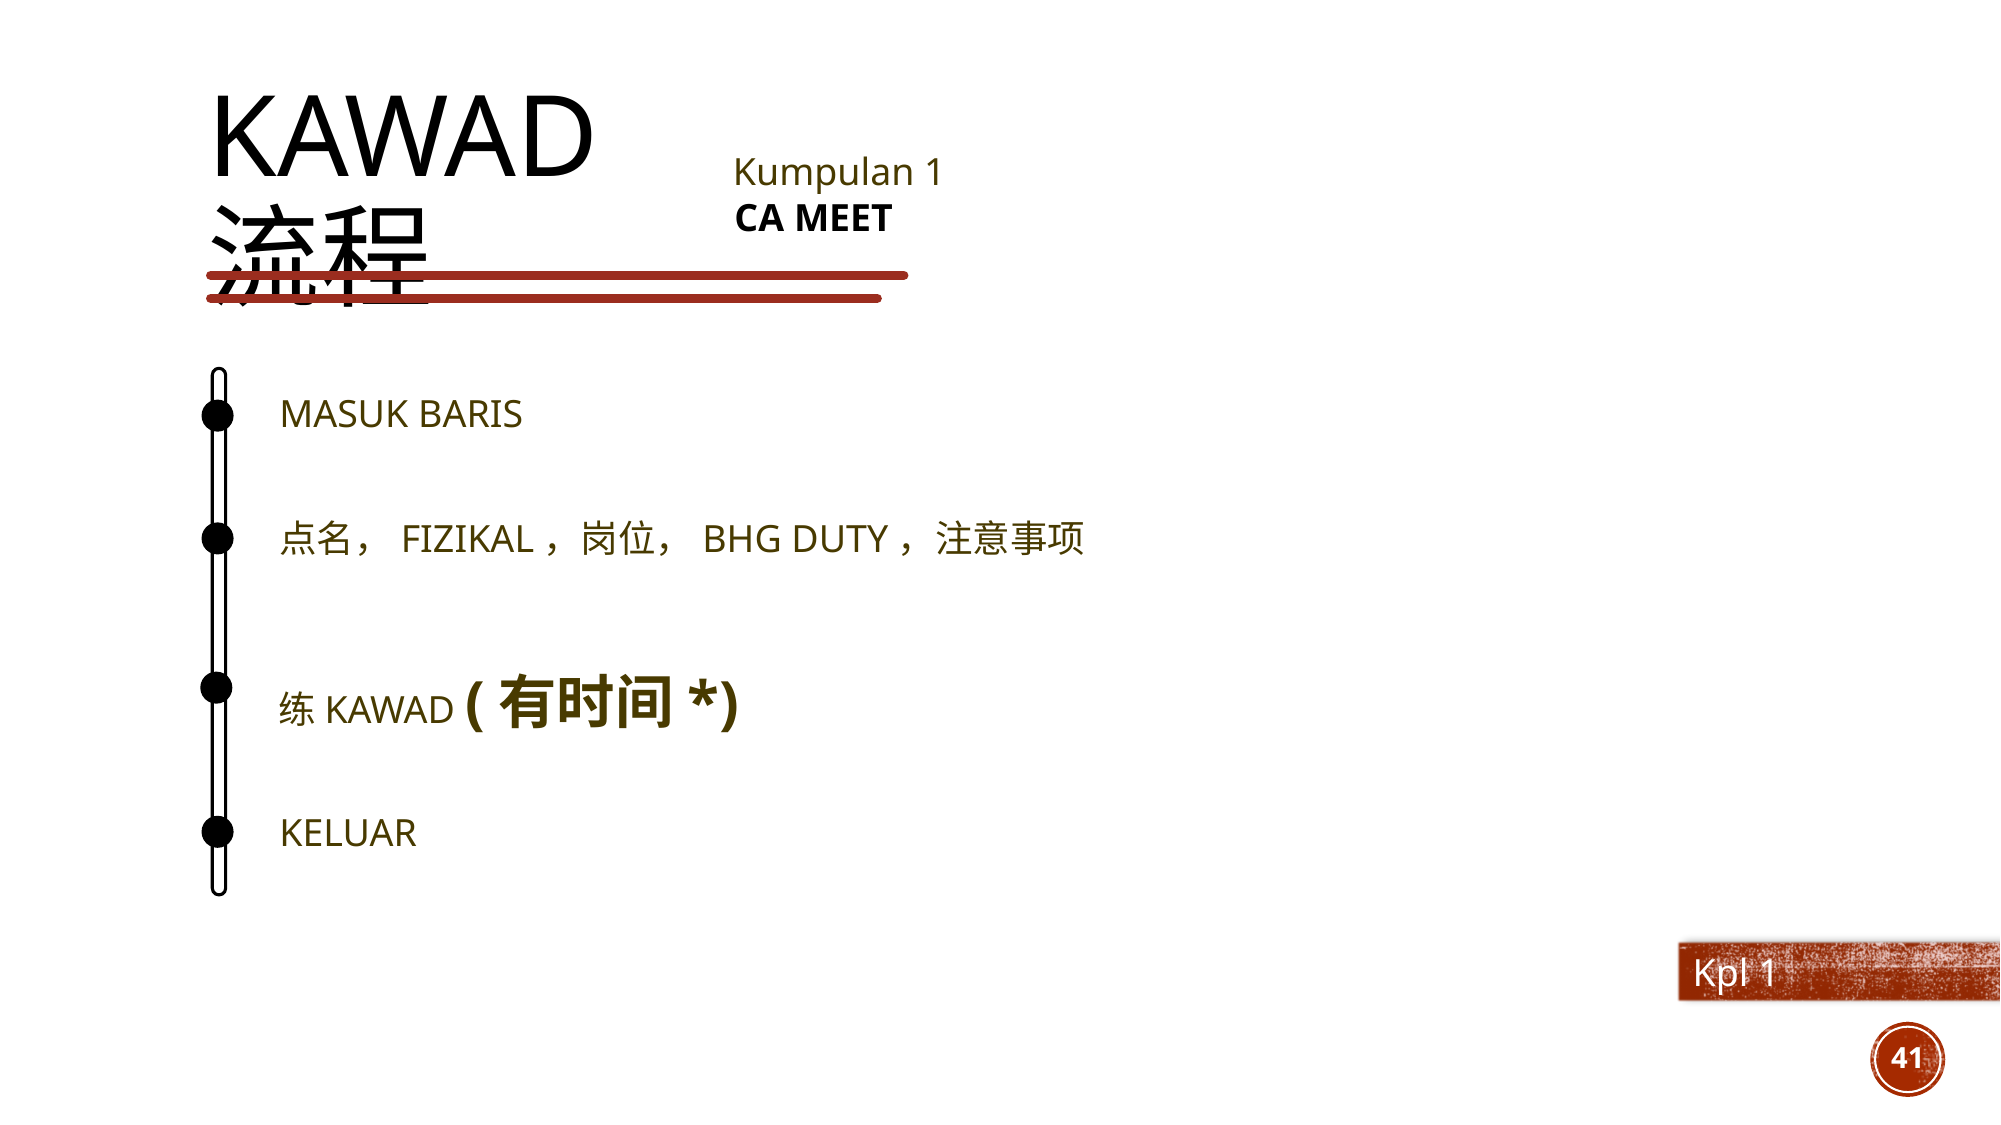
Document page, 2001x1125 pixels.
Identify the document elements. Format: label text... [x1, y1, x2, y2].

text_box [200, 671, 233, 704]
text_box [211, 701, 227, 818]
text_box KELUAR [264, 801, 1265, 862]
text_box [211, 367, 227, 402]
text_box Kpl 1 [1680, 944, 2000, 999]
text_box Kawad流程 [192, 68, 741, 333]
text_box [211, 846, 227, 896]
text_box [201, 522, 234, 555]
text_box [201, 815, 234, 848]
slide_number 41 [1855, 1028, 1961, 1089]
text_box 练KAWAD (有时间*) [263, 657, 1264, 743]
text_box Kumpulan 1 [718, 140, 1718, 201]
text_box [211, 552, 227, 675]
text_box MASUK BARIS [264, 382, 1265, 442]
text_box CA MEET [719, 186, 1720, 247]
text_box [201, 399, 234, 432]
text_box [211, 430, 227, 524]
text_box 点名，FIZIKAL，岗位，BHG DUTY，注意事项 [264, 508, 1265, 568]
